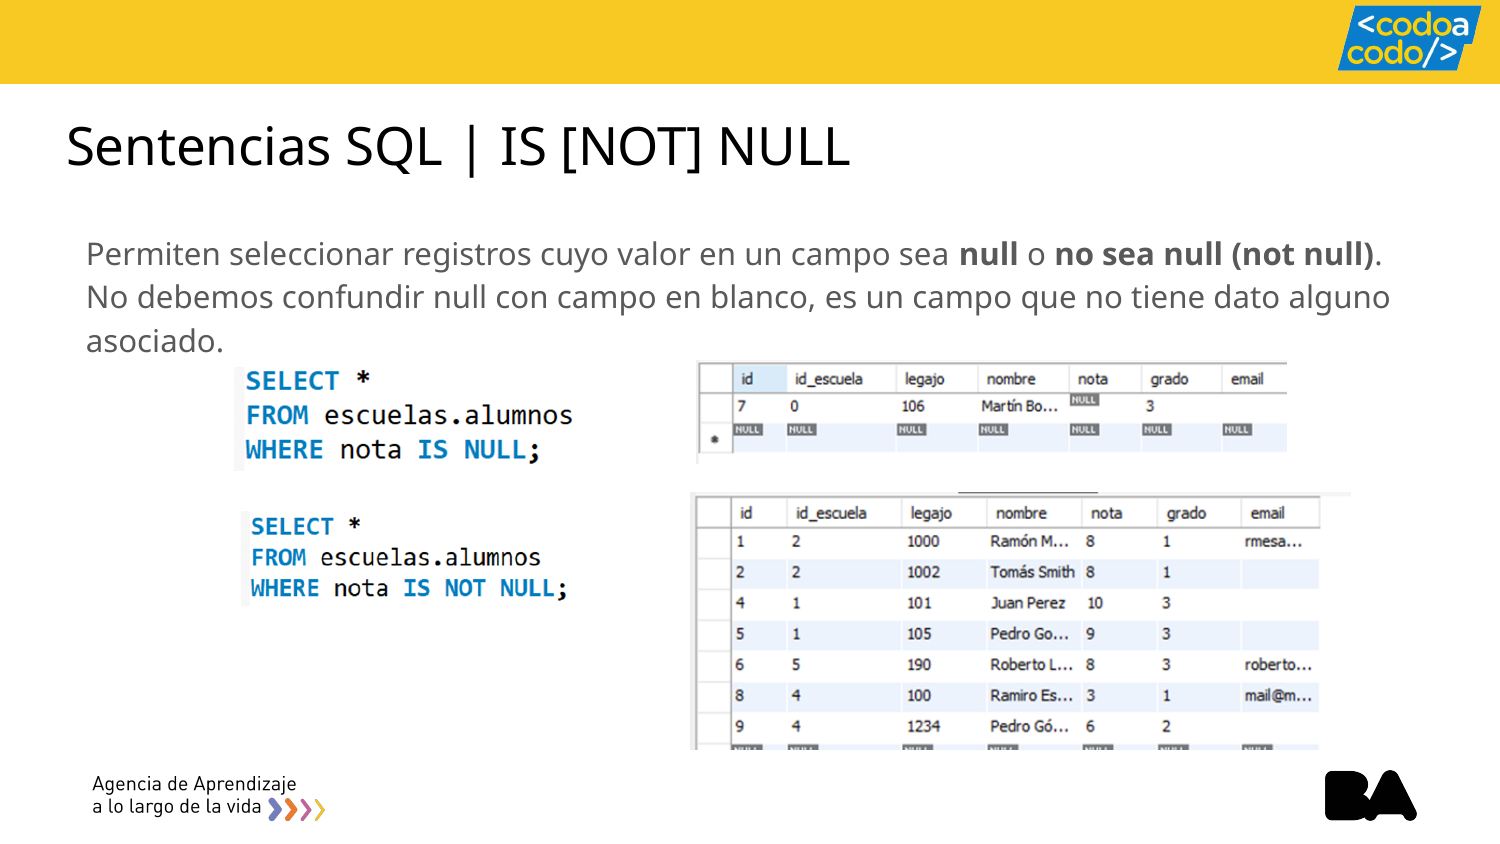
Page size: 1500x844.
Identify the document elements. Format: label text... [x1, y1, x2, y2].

picture [234, 366, 599, 471]
title Sentencias SQL | IS [NOT] NULL [51, 98, 1446, 192]
picture [1337, 5, 1482, 71]
picture [1325, 770, 1417, 821]
picture [690, 491, 1351, 750]
picture [240, 511, 580, 606]
list Permiten seleccionar registros cuyo valor en un campo sea null o no sea null (not null). No debemos confundir null con campo en blanco, es un campo que no tiene dato alguno asociado. [70, 214, 1430, 759]
picture [70, 759, 344, 835]
picture [696, 360, 1288, 465]
